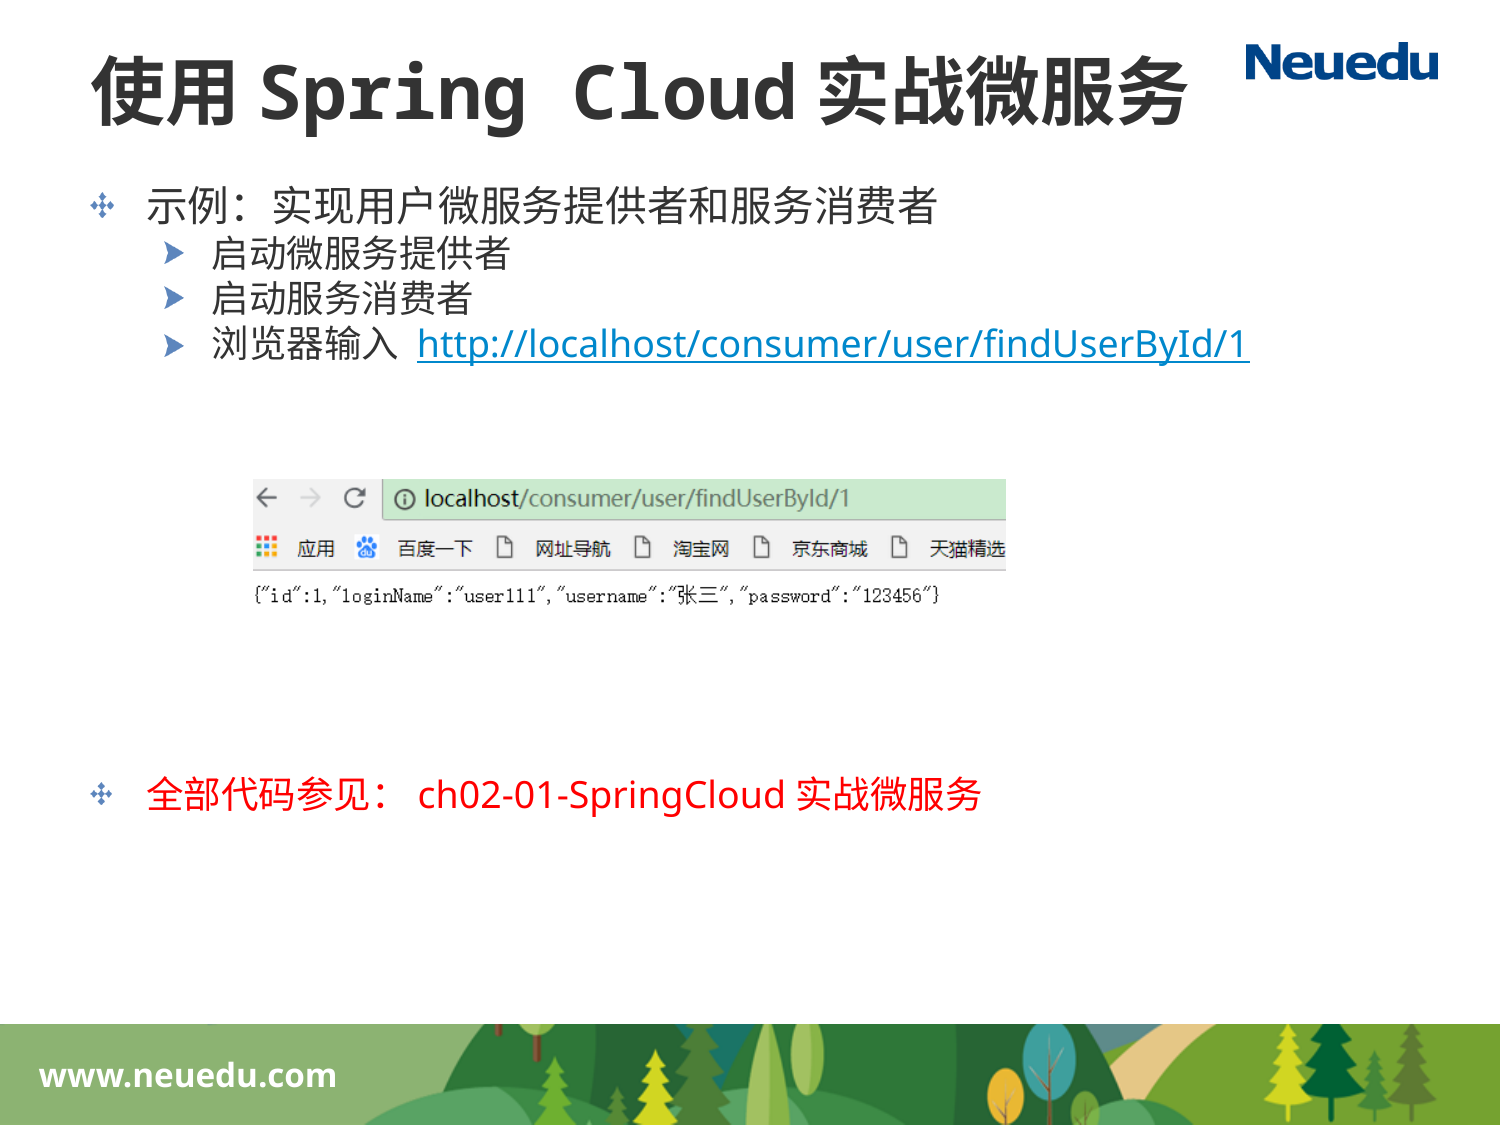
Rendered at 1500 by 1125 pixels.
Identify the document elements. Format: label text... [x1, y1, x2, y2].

picture [253, 479, 1006, 630]
title 使用Spring Cloud实战微服务 [74, 44, 1426, 151]
picture [164, 241, 184, 264]
list 示例：实现用户微服务提供者和服务消费者 启动微服务提供者 启动服务消费者 浏览器输入 http://localhost/consumer/user/findUserById/1 全部代码参见：ch02-01-SpringCloud实战微服务 [75, 172, 1412, 988]
picture [164, 286, 184, 309]
picture [90, 192, 114, 218]
picture [0, 1024, 1500, 1125]
picture [90, 782, 112, 805]
picture [1246, 42, 1438, 80]
picture [164, 334, 184, 357]
